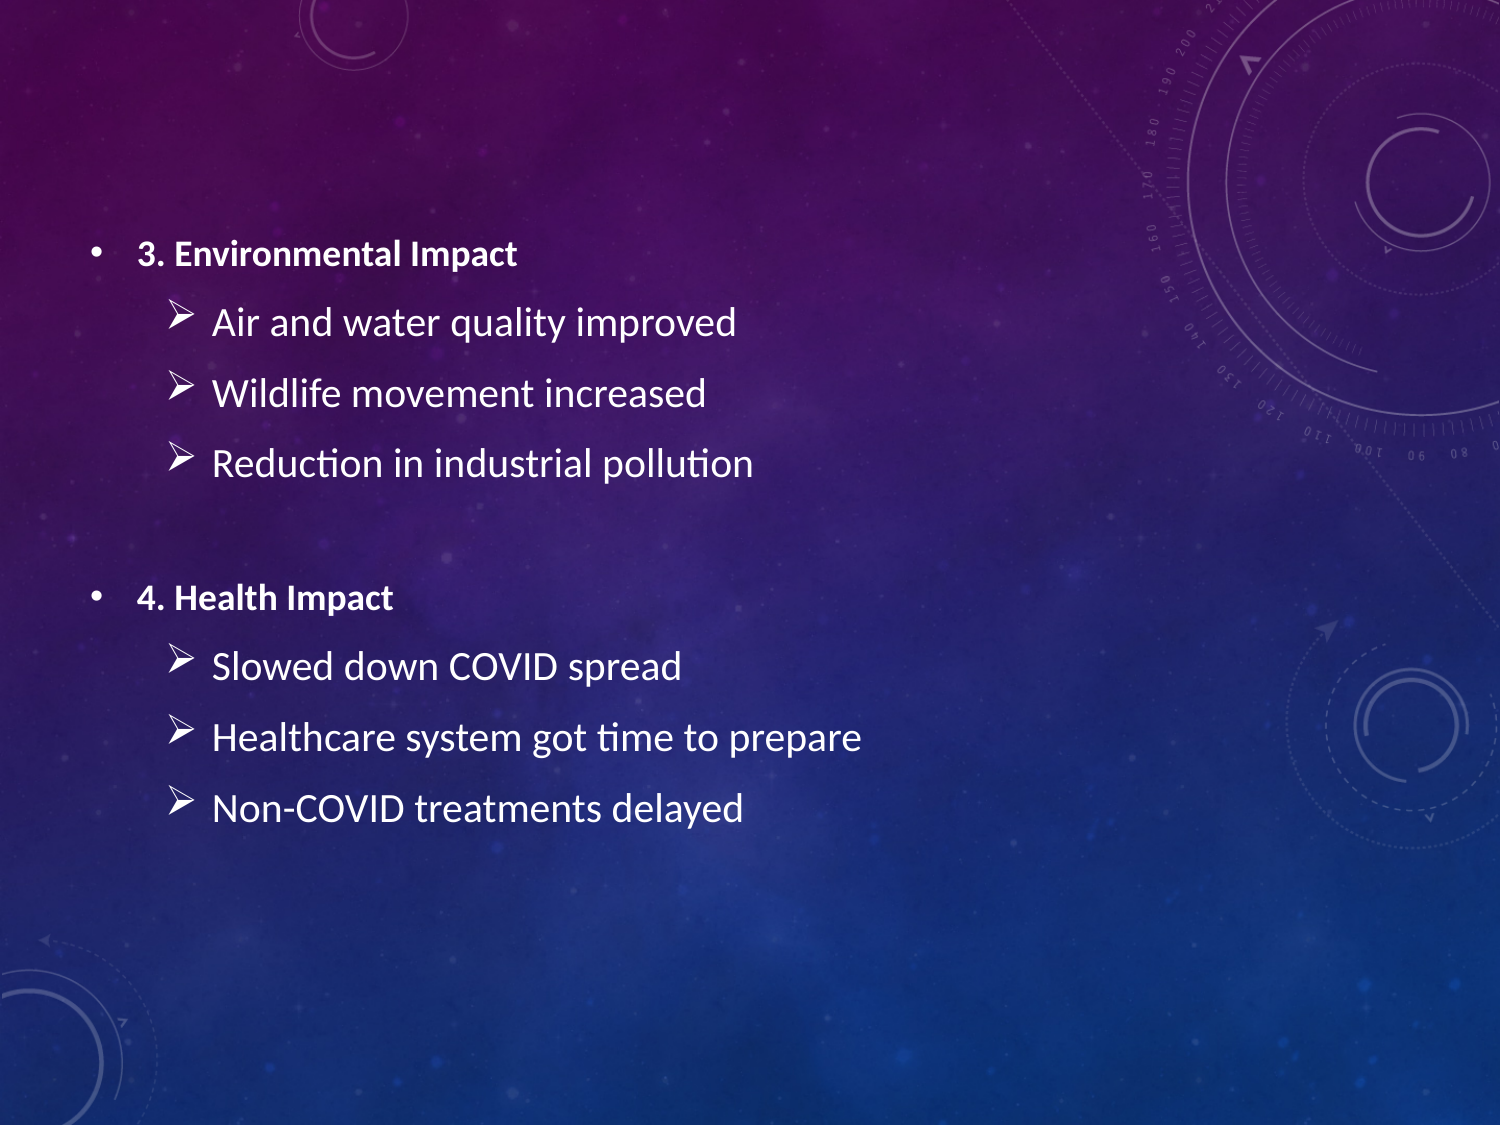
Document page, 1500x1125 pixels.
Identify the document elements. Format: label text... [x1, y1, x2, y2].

picture [0, 0, 1500, 1125]
list 3. Environmental Impact Air and water quality improved Wildlife movement increased Reduction in industrial pollution 4. Health Impact Slowed down COVID spread Healthcare system got time to prepare Non-COVID treatments delayed [75, 231, 1425, 894]
